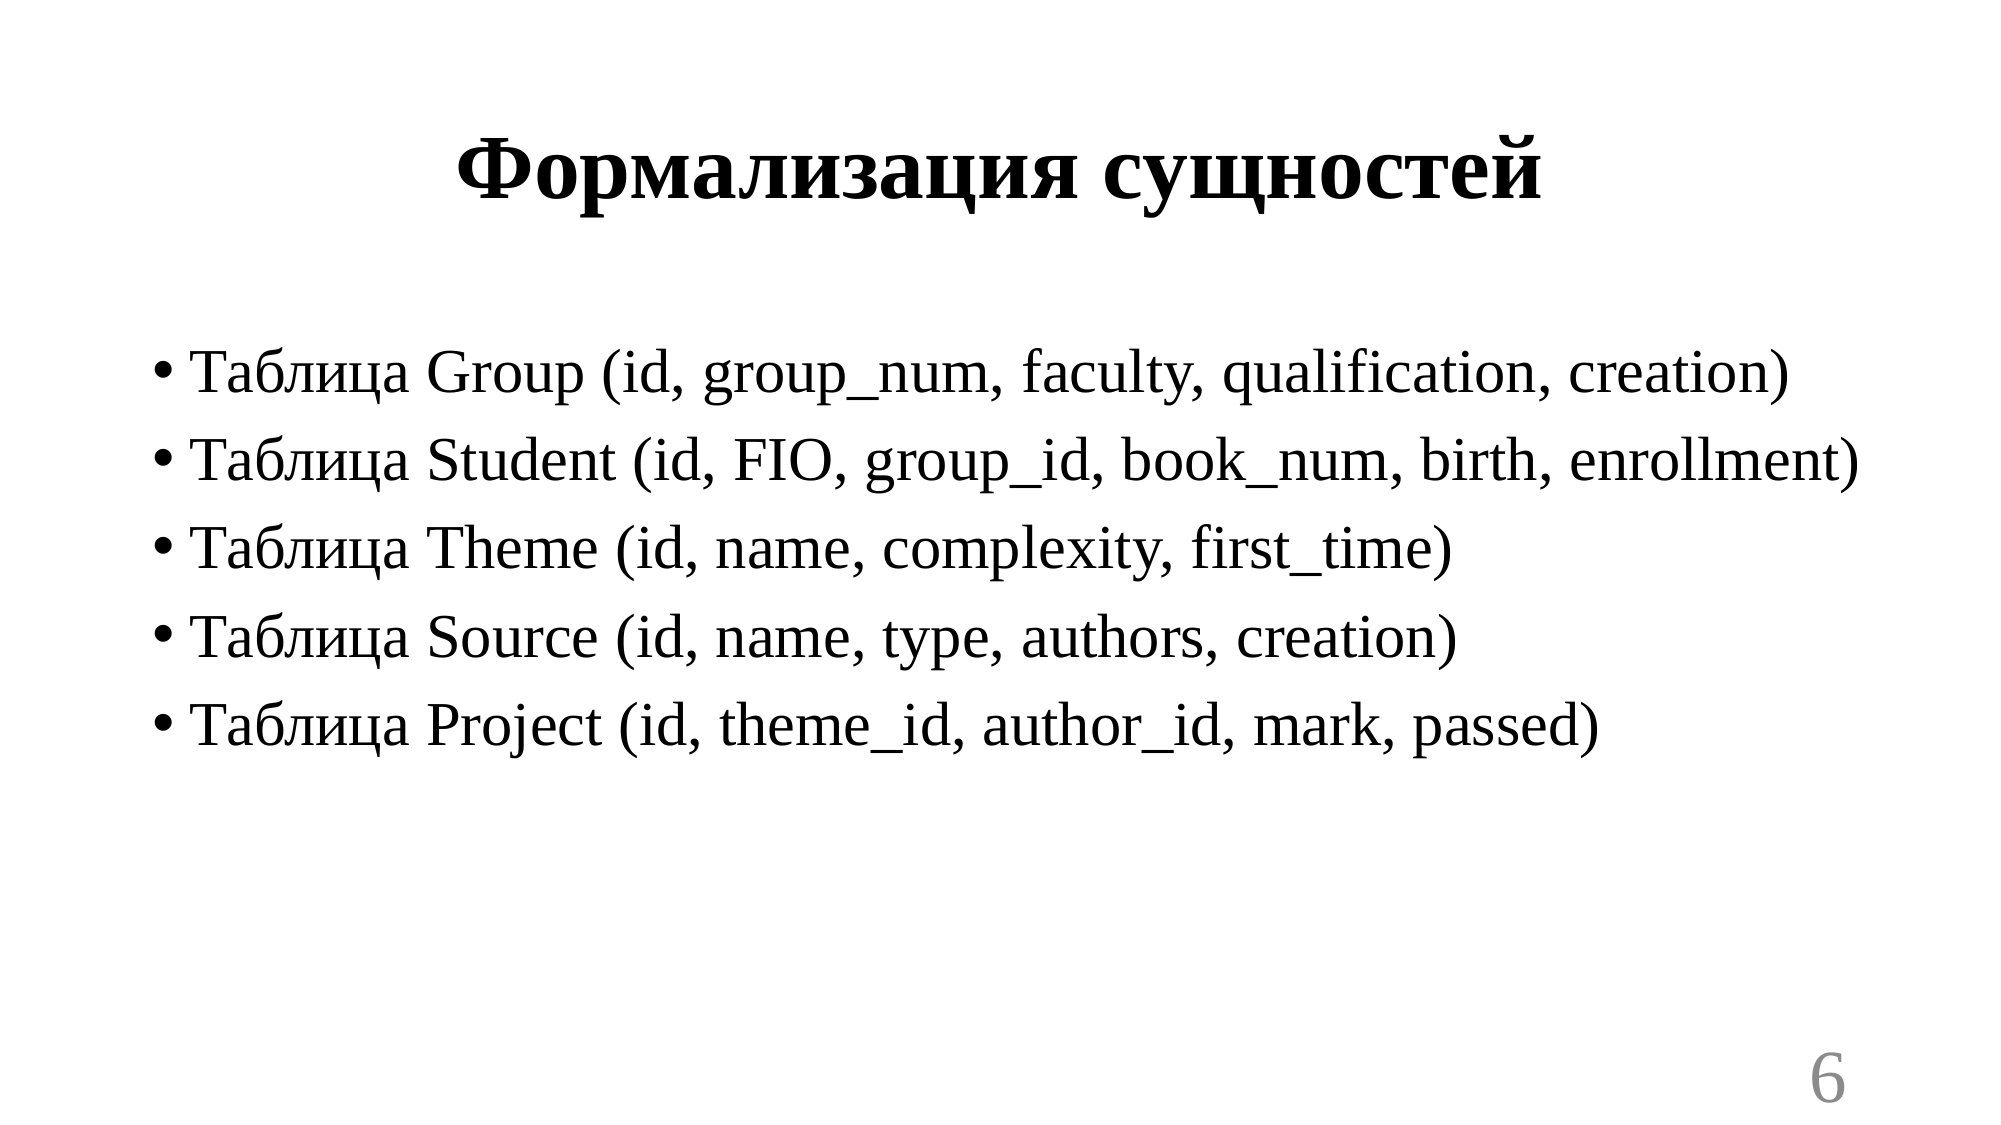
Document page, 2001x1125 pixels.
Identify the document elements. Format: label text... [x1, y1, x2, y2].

slide_number 6 [1412, 1042, 1863, 1103]
list Таблица Group (id, group_num, faculty, qualification, creation) Таблица Student (id, FIO, group_id, book_num, birth, enrollment) Таблица Theme (id, name, complexity, first_time) Таблица Source (id, name, type, authors, creation) Таблица Project (id, theme_id, author_id, mark, passed) [137, 331, 1952, 893]
title Формализация сущностей [137, 59, 1863, 278]
